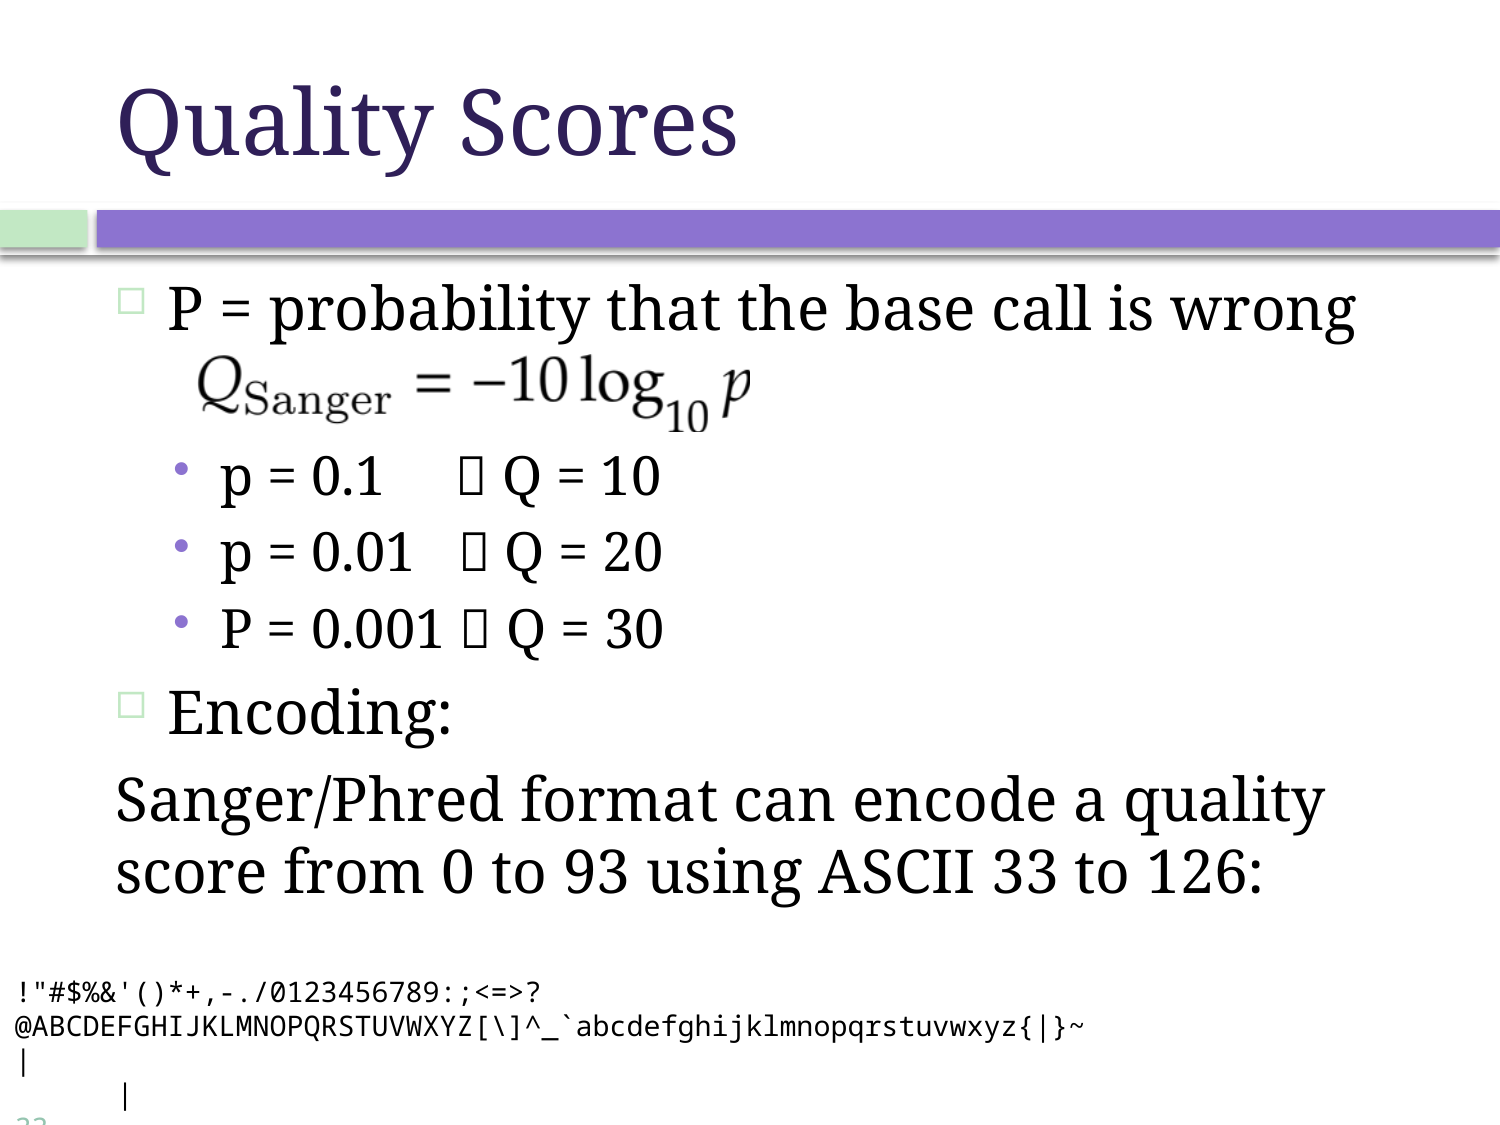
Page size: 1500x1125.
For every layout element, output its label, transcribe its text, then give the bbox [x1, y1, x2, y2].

list P = probability that the base call is wrong p = 0.1  Q = 10 p = 0.01  Q = 20 P = 0.001  Q = 30 Encoding: Sanger/Phred format can encode a quality score from 0 to 93 using ASCII 33 to 126: [100, 262, 1438, 966]
picture [196, 354, 751, 432]
text_box !"#$%&'()*+,-./0123456789:;<=>?@ABCDEFGHIJKLMNOPQRSTUVWXYZ[\]^_`abcdefghijklmnopqrstuvwxyz{|}~ | | 33 126 [0, 966, 1500, 1125]
title Quality Scores [100, 37, 1438, 200]
